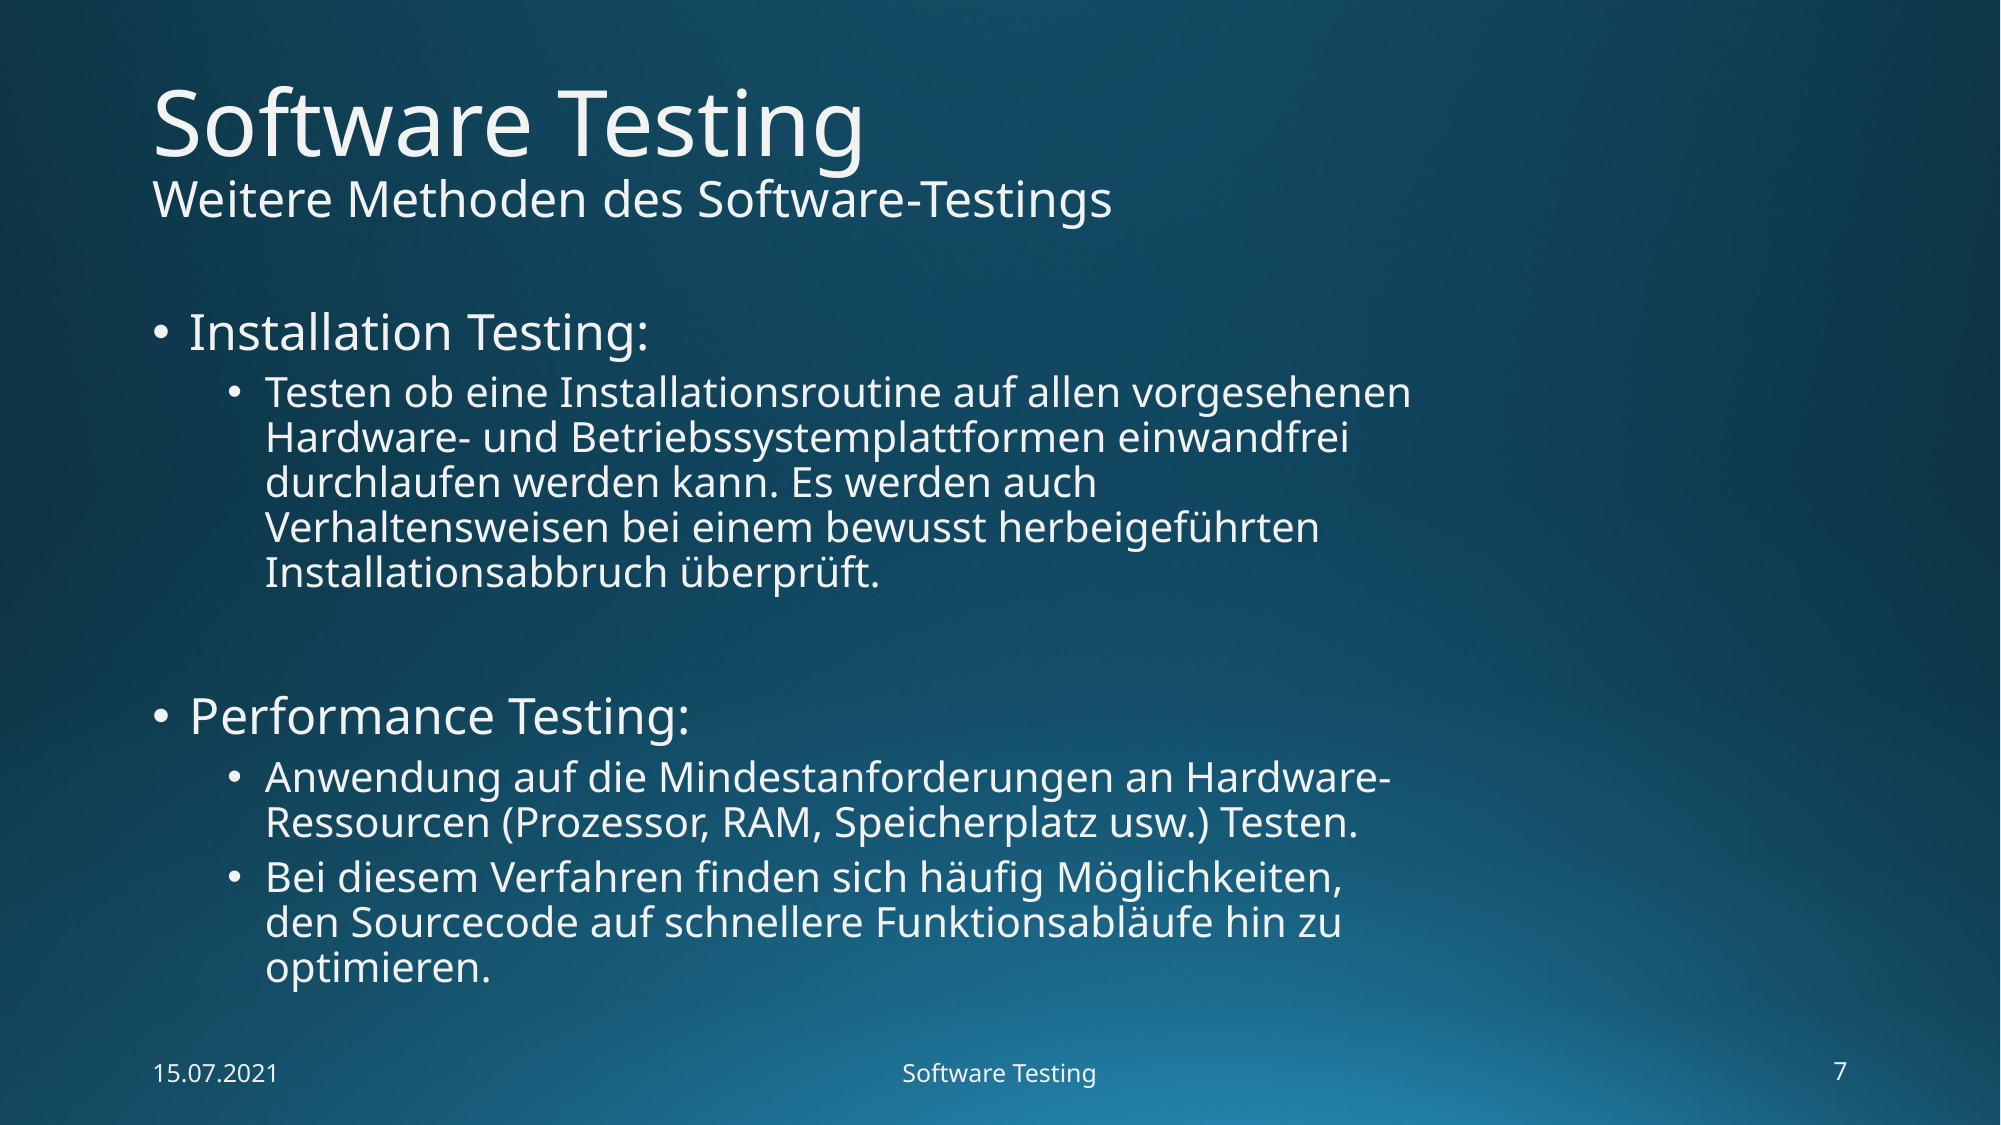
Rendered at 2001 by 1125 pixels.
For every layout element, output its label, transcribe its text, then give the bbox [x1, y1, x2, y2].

title Software Testing [137, 59, 1443, 111]
slide_number 7 [1412, 1042, 1863, 1103]
picture [0, 0, 2001, 1125]
list Installation Testing: Testen ob eine Installationsroutine auf allen vorgesehenen Hardware- und Betriebssystemplattformen einwandfrei durchlaufen werden kann. Es werden auch Verhaltensweisen bei einem bewusst herbeigeführten Installationsabbruch überprüft. Performance Testing: Anwendung auf die Mindestanforderungen an Hardware-Ressourcen (Prozessor, RAM, Speicherplatz usw.) Testen. Bei diesem Verfahren finden sich häufig Möglichkeiten, den Sourcecode auf schnellere Funktionsabläufe hin zu optimieren. [137, 299, 1443, 1014]
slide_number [137, 1042, 588, 1103]
text_box Weitere Methoden des Software-Testings [137, 111, 1443, 236]
footer Software Testing [662, 1042, 1338, 1103]
